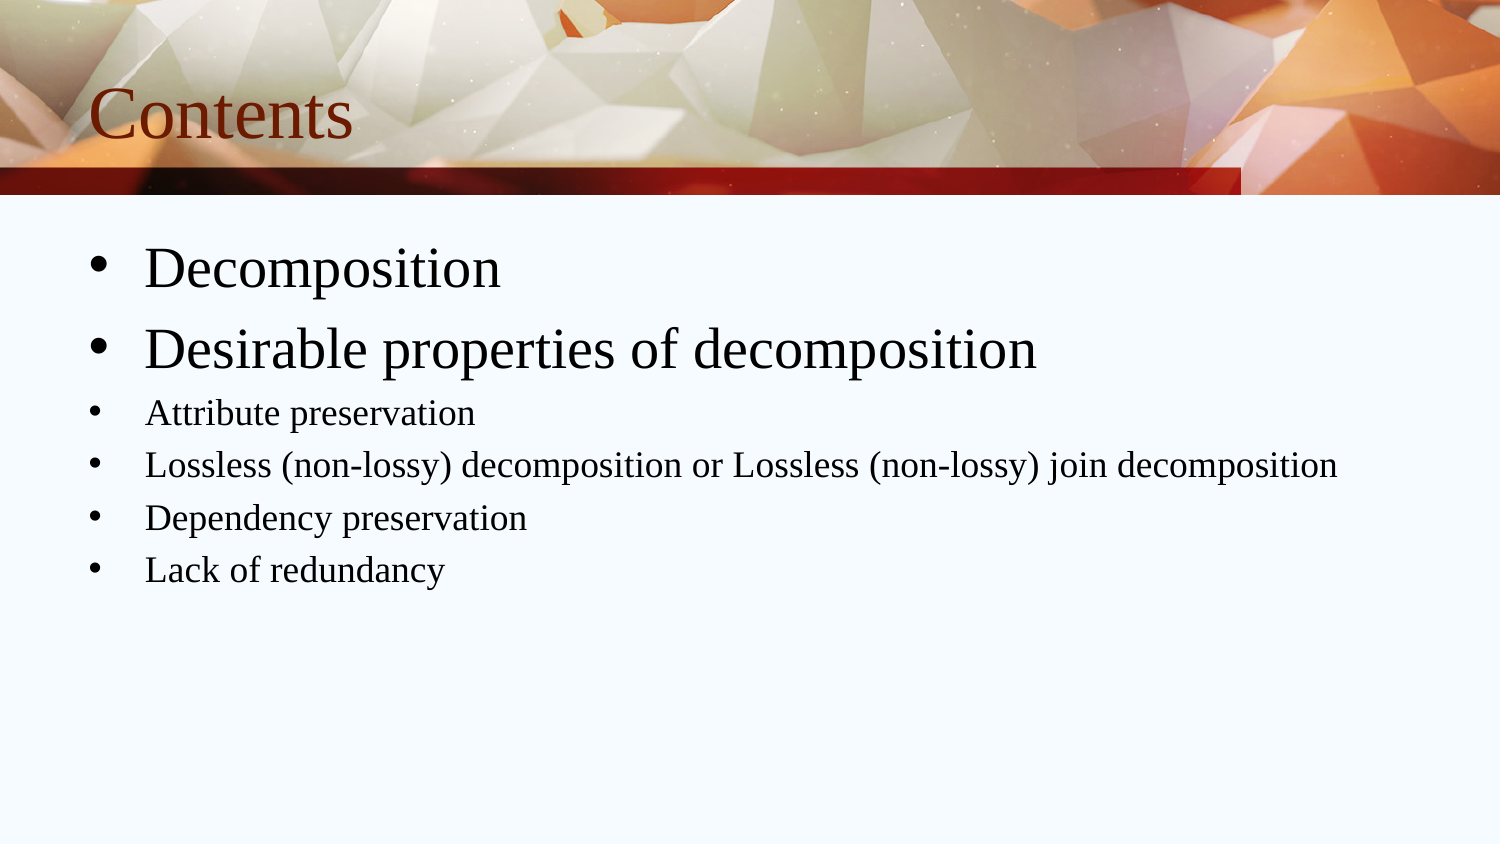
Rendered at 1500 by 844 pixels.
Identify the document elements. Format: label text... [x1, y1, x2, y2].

picture [0, 0, 1500, 844]
list Decomposition Desirable properties of decomposition Attribute preservation Lossless (non-lossy) decomposition or Lossless (non-lossy) join decomposition Dependency preservation Lack of redundancy [73, 221, 1427, 798]
title Contents [73, 46, 1427, 172]
